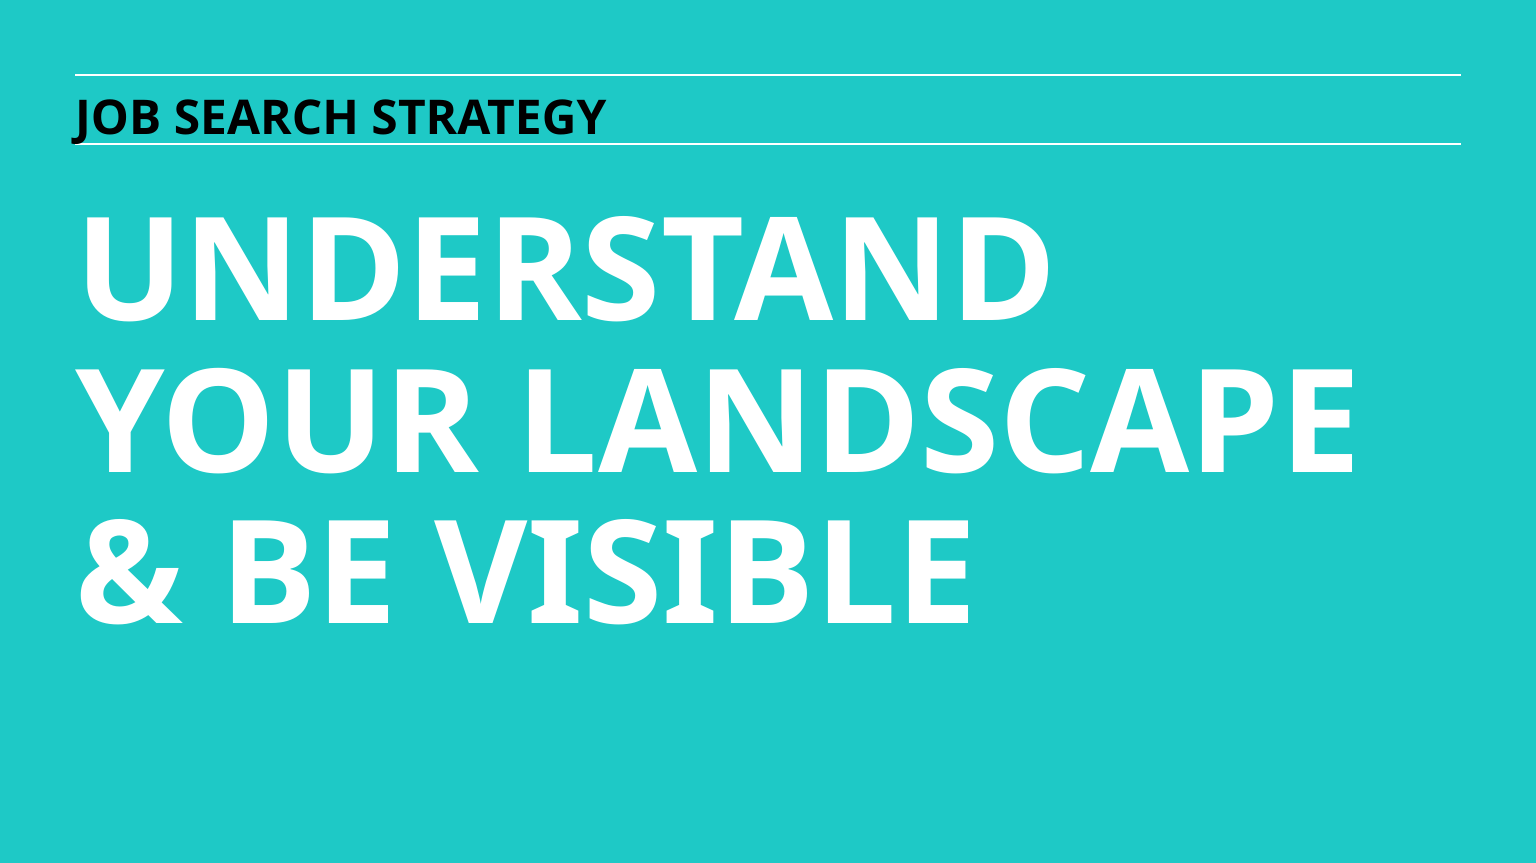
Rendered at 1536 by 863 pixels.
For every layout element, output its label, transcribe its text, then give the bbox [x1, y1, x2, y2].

text_box UNDERSTAND YOUR LANDSCAPE & BE VISIBLE [74, 173, 1461, 506]
text_box JOB SEARCH STRATEGY [75, 86, 1275, 138]
